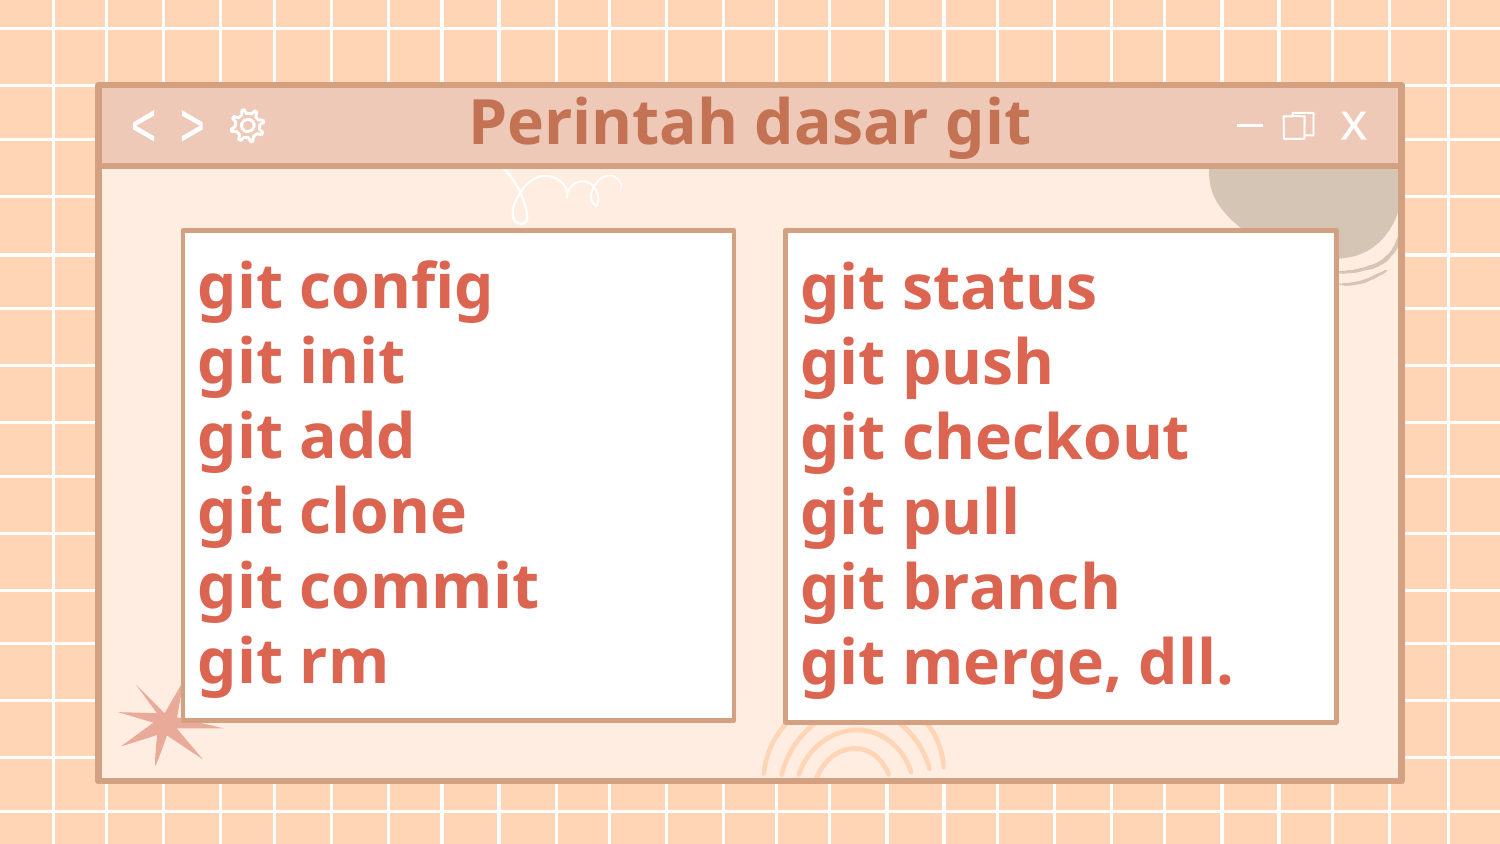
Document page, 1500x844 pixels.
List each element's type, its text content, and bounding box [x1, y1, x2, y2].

text_box git config git init git add git clone git commit git rm [183, 230, 734, 721]
text_box git status git push git checkout git pull git branch git merge, dll. [785, 230, 1337, 723]
title Perintah dasar git [118, 72, 1382, 167]
